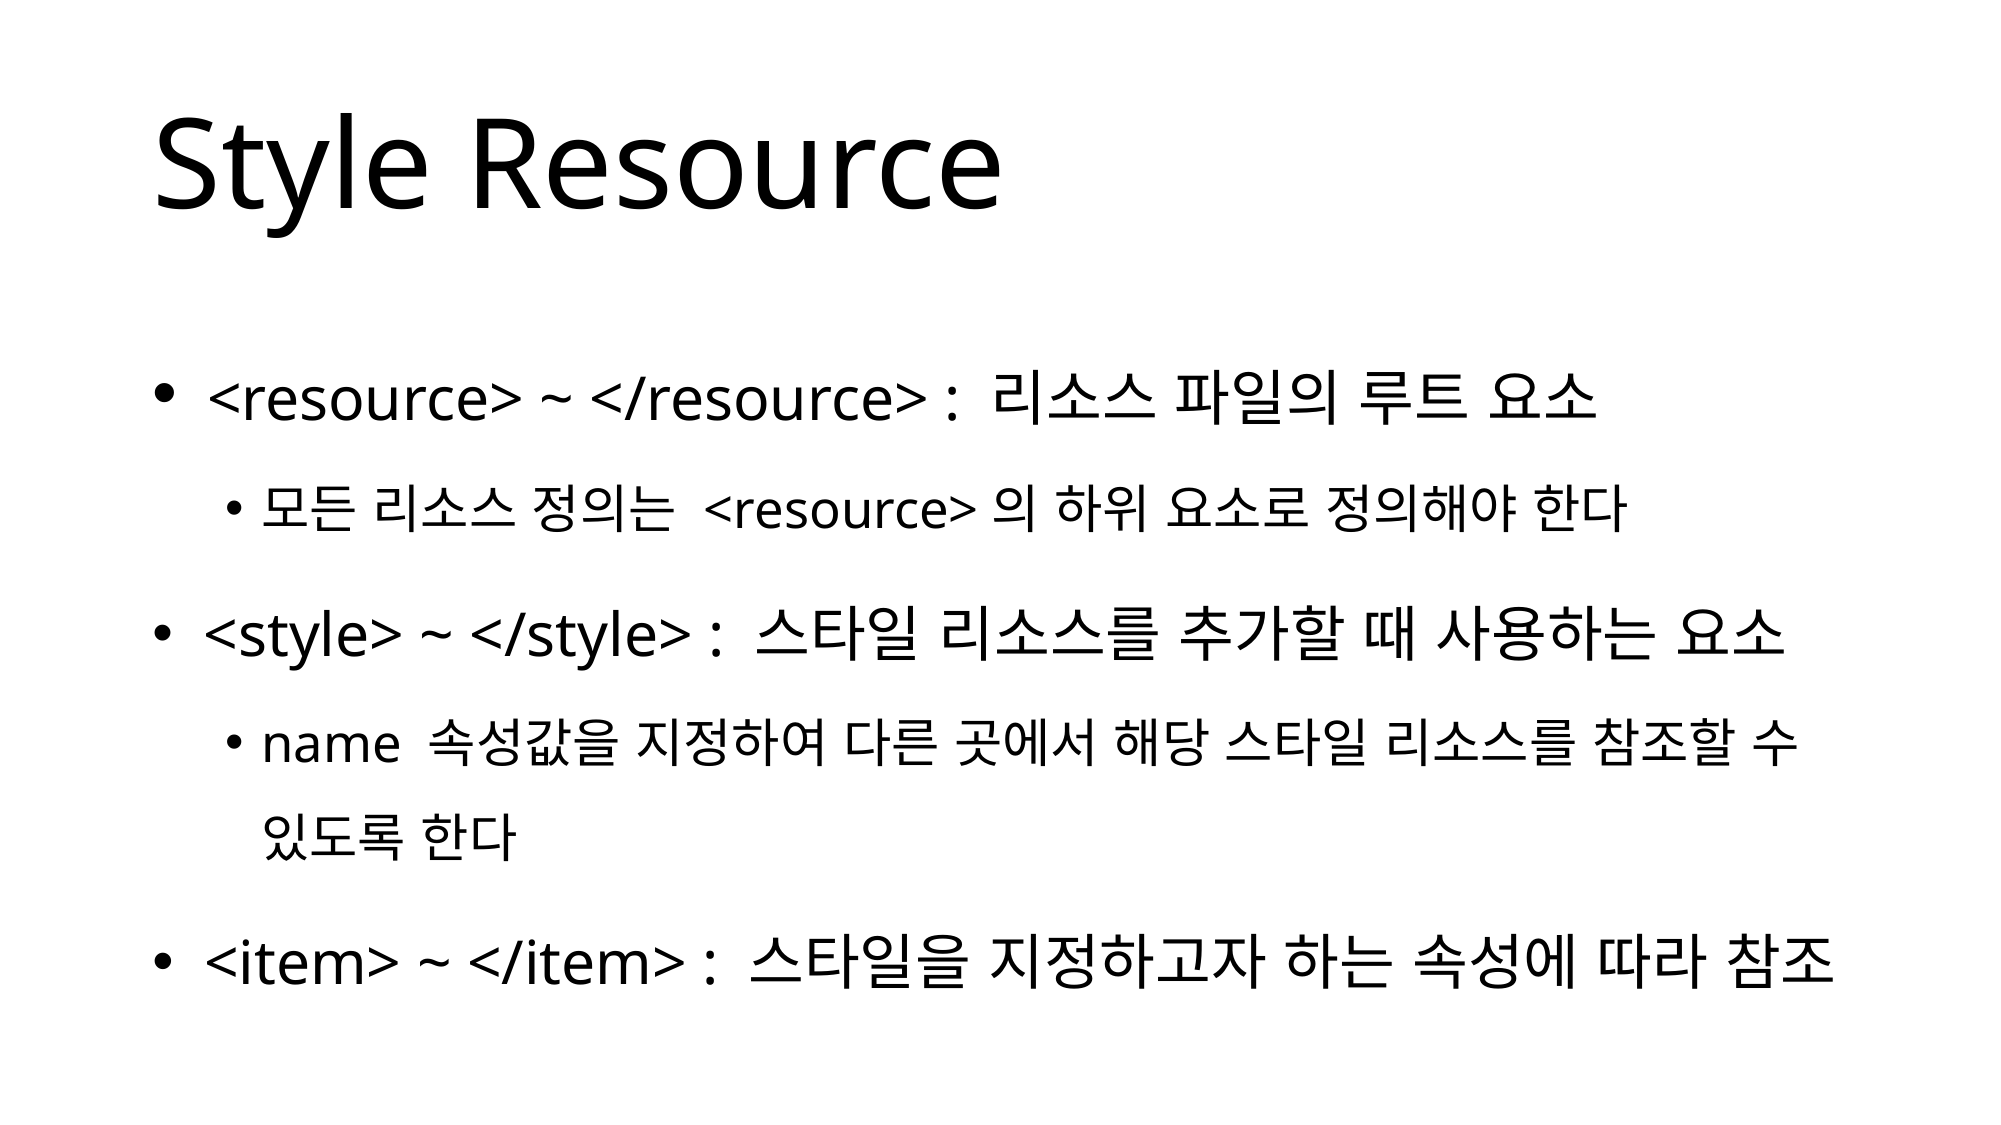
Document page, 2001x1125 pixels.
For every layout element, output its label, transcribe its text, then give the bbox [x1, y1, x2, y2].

title Style Resource [137, 59, 1863, 278]
list <resource> ~ </resource> : 리소스 파일의 루트 요소 모든 리소스 정의는 <resource>의 하위 요소로 정의해야 한다 <style> ~ </style> : 스타일 리소스를 추가할 때 사용하는 요소 name 속성값을 지정하여 다른 곳에서 해당 스타일 리소스를 참조할 수 있도록 한다 <item> ~ </item> : 스타일을 지정하고자 하는 속성에 따라 참조 [137, 299, 1863, 1014]
